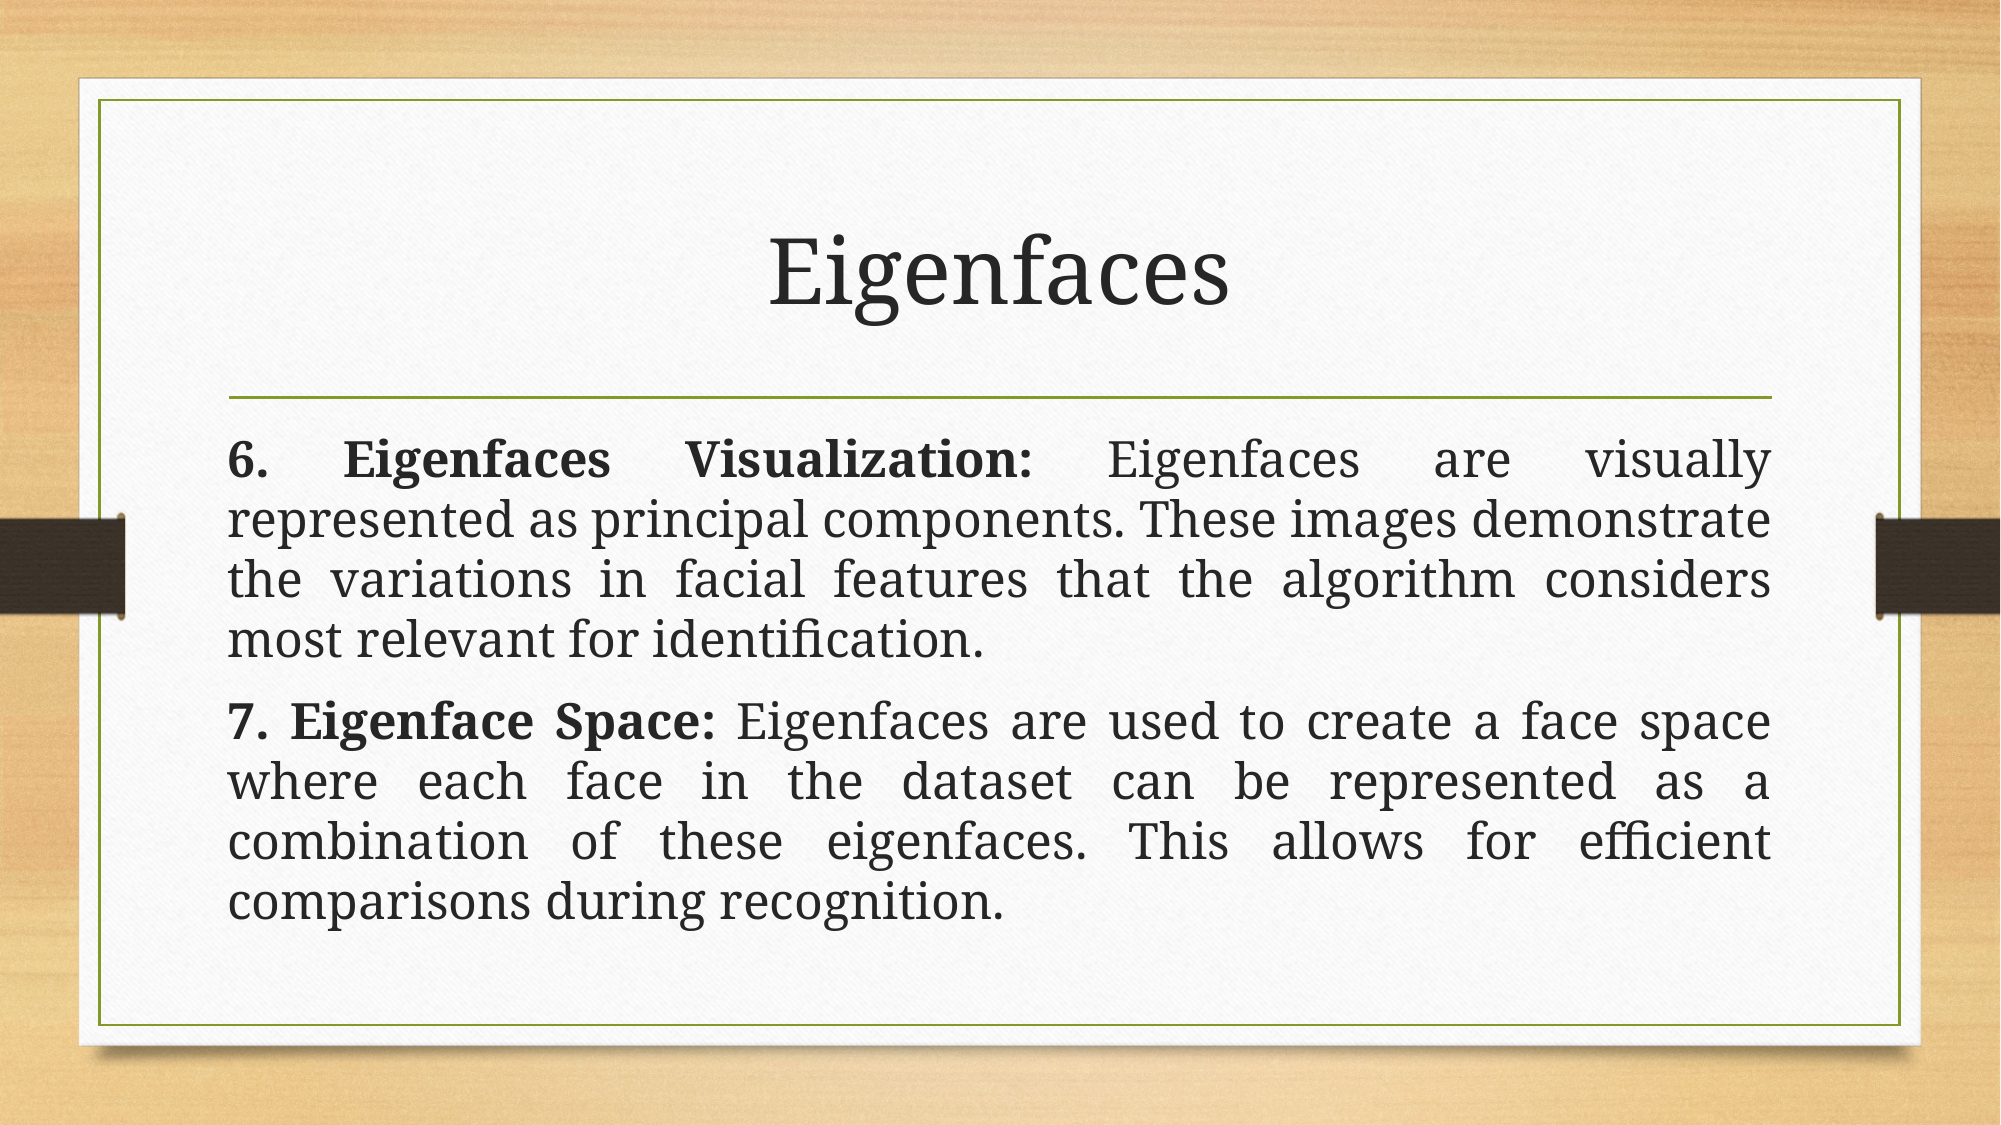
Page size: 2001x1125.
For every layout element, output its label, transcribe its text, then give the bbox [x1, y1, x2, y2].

picture [0, 0, 2001, 1125]
title Eigenfaces [212, 161, 1788, 375]
list 6. Eigenfaces Visualization: Eigenfaces are visually represented as principal components. These images demonstrate the variations in facial features that the algorithm considers most relevant for identification. 7. Eigenface Space: Eigenfaces are used to create a face space where each face in the dataset can be represented as a combination of these eigenfaces. This allows for efficient comparisons during recognition. [212, 419, 1788, 964]
